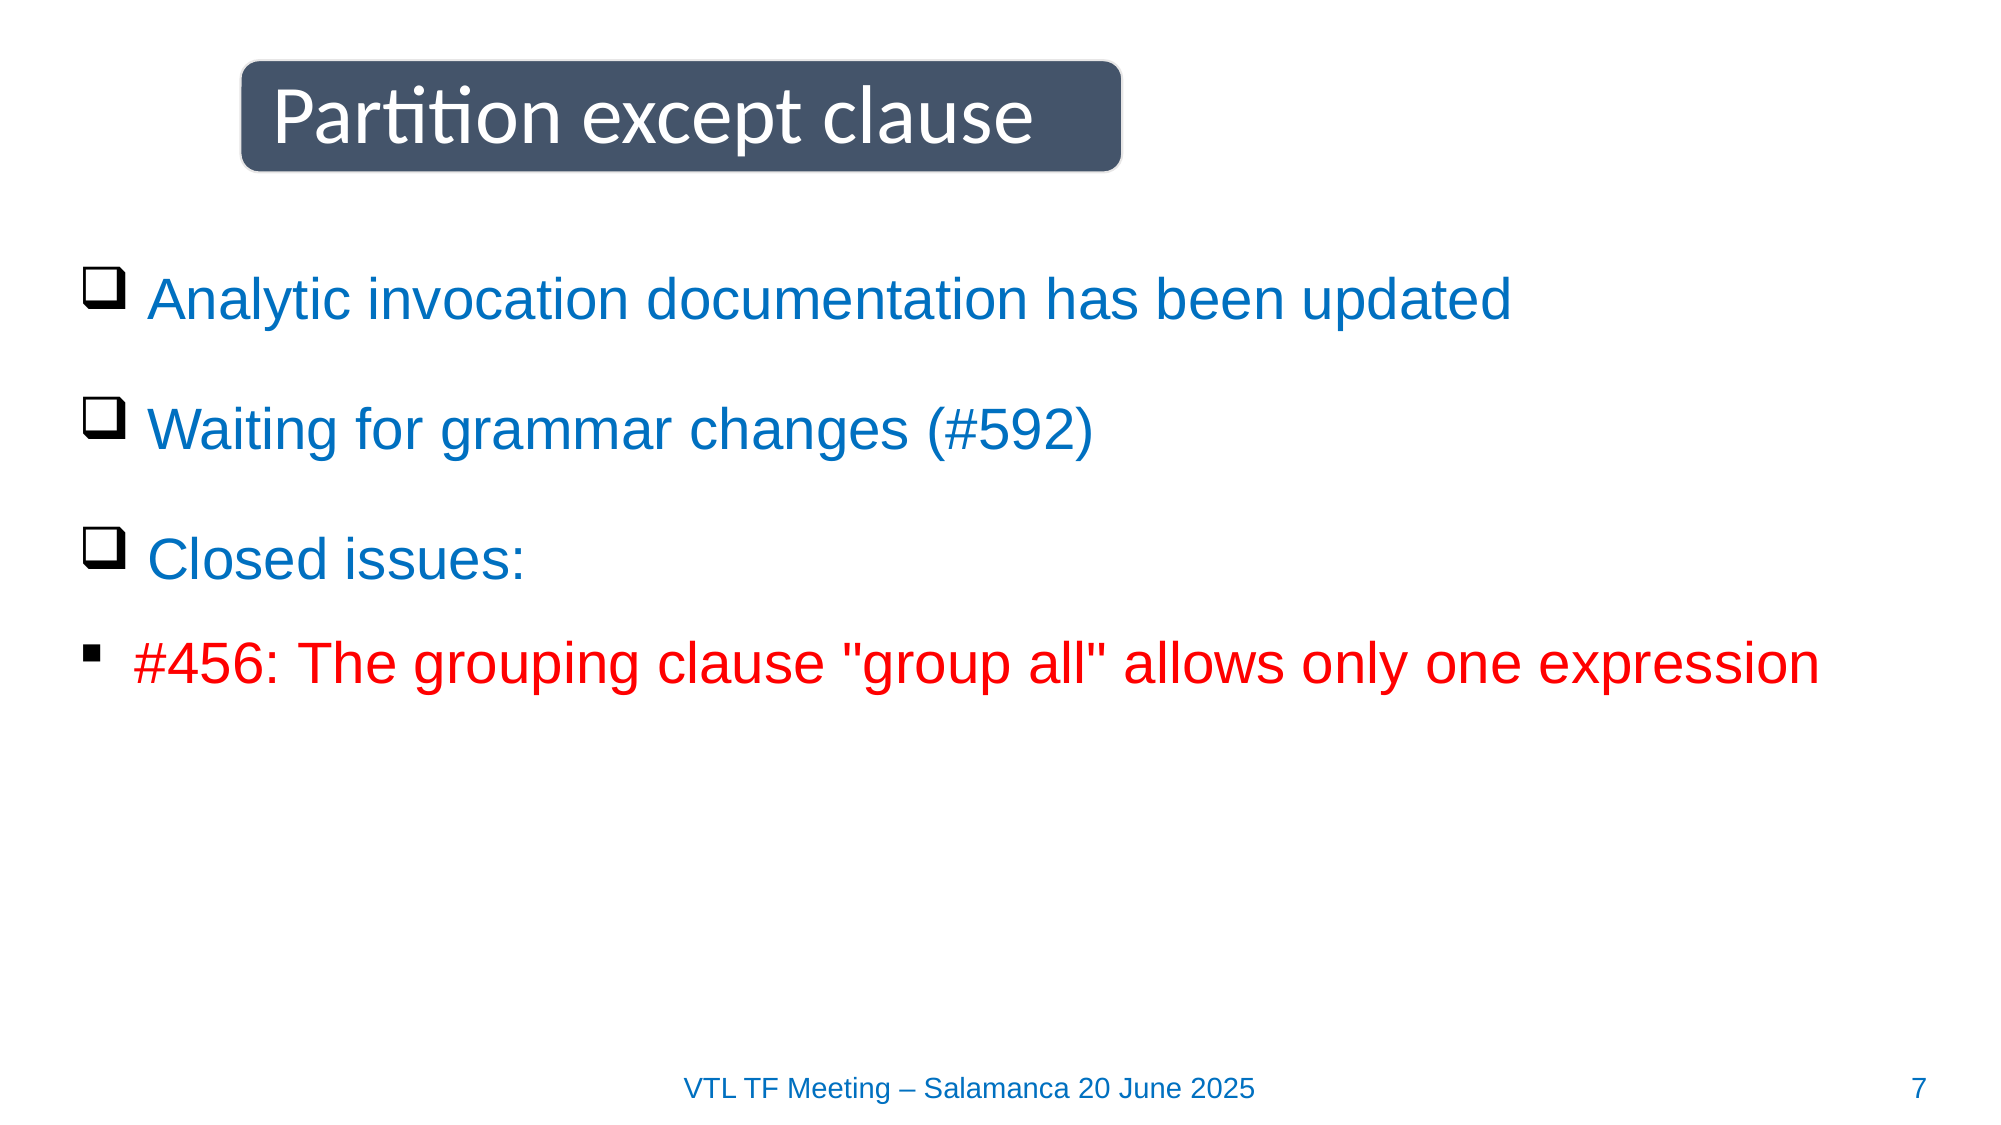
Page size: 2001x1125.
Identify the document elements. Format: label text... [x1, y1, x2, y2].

text_box VTL TF Meeting – Salamanca 20 June 2025 [645, 1061, 1295, 1112]
text_box Analytic invocation documentation has been updated Waiting for grammar changes (#592) Closed issues: #456: The grouping clause "group all" allows only one expression [63, 218, 1946, 823]
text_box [240, 60, 1123, 173]
text_box 7 [1893, 1061, 1946, 1101]
